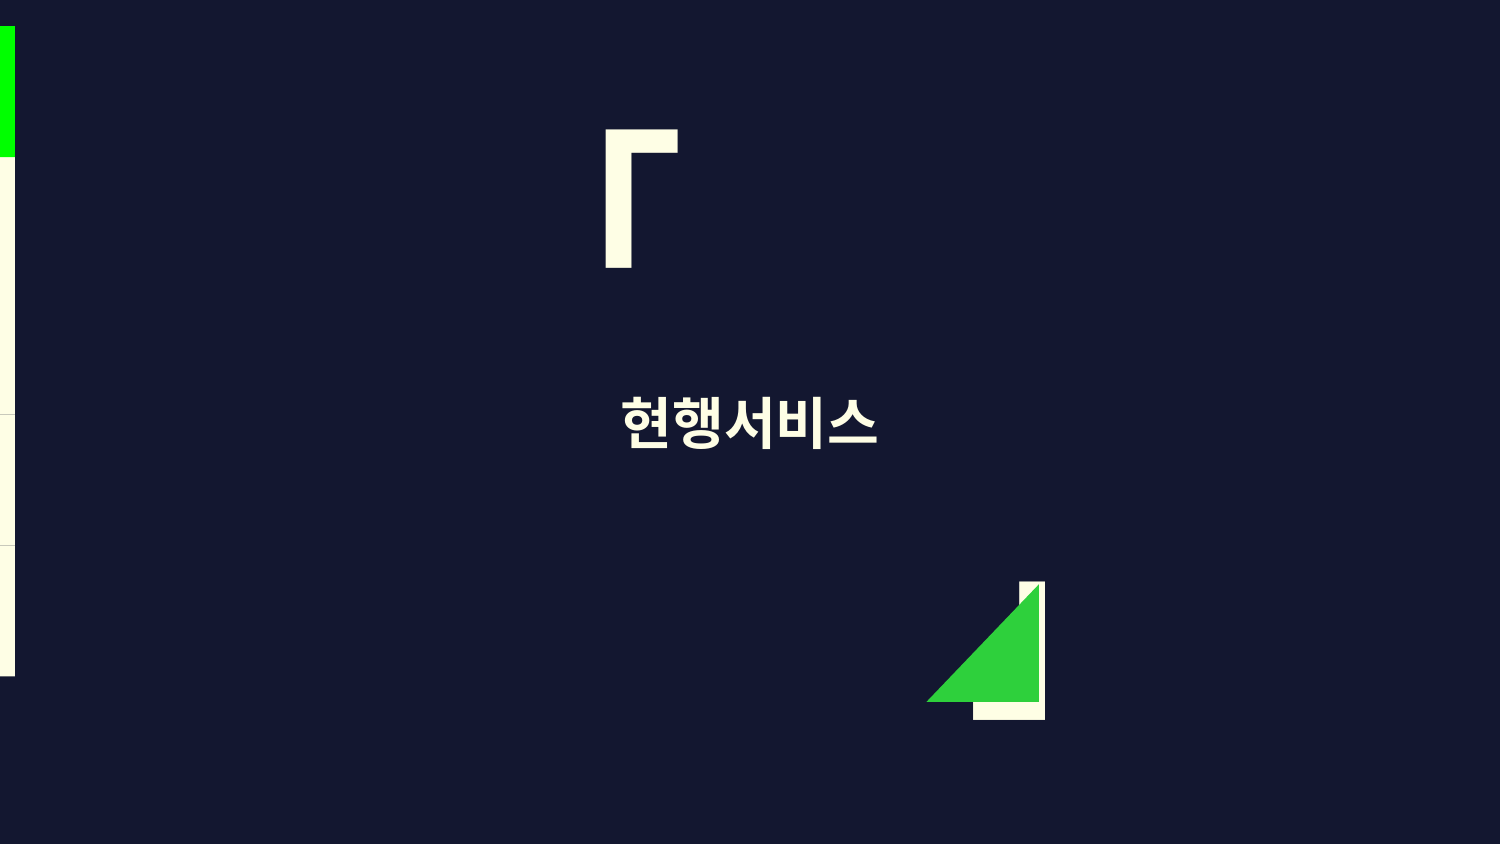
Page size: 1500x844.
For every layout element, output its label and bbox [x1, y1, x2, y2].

text_box [225, 92, 1275, 753]
text_box [0, 26, 16, 677]
